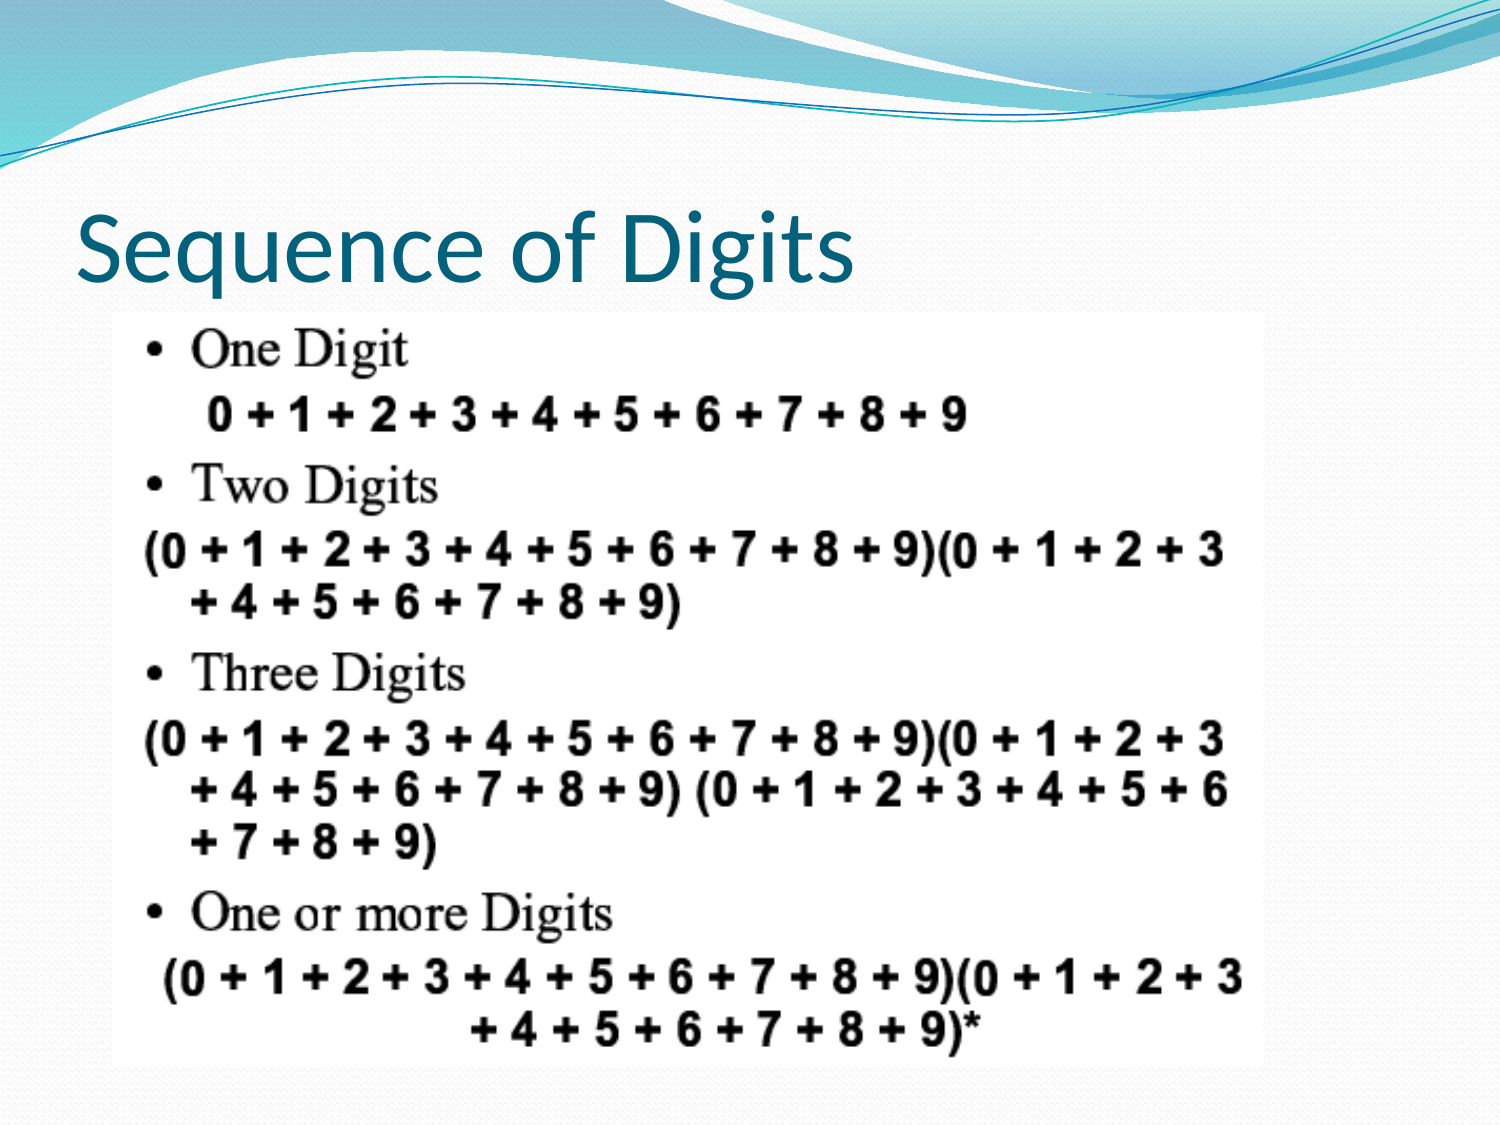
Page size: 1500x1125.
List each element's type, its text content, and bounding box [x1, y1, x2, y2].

picture [112, 312, 1263, 1066]
title Sequence of Digits [75, 115, 1425, 303]
